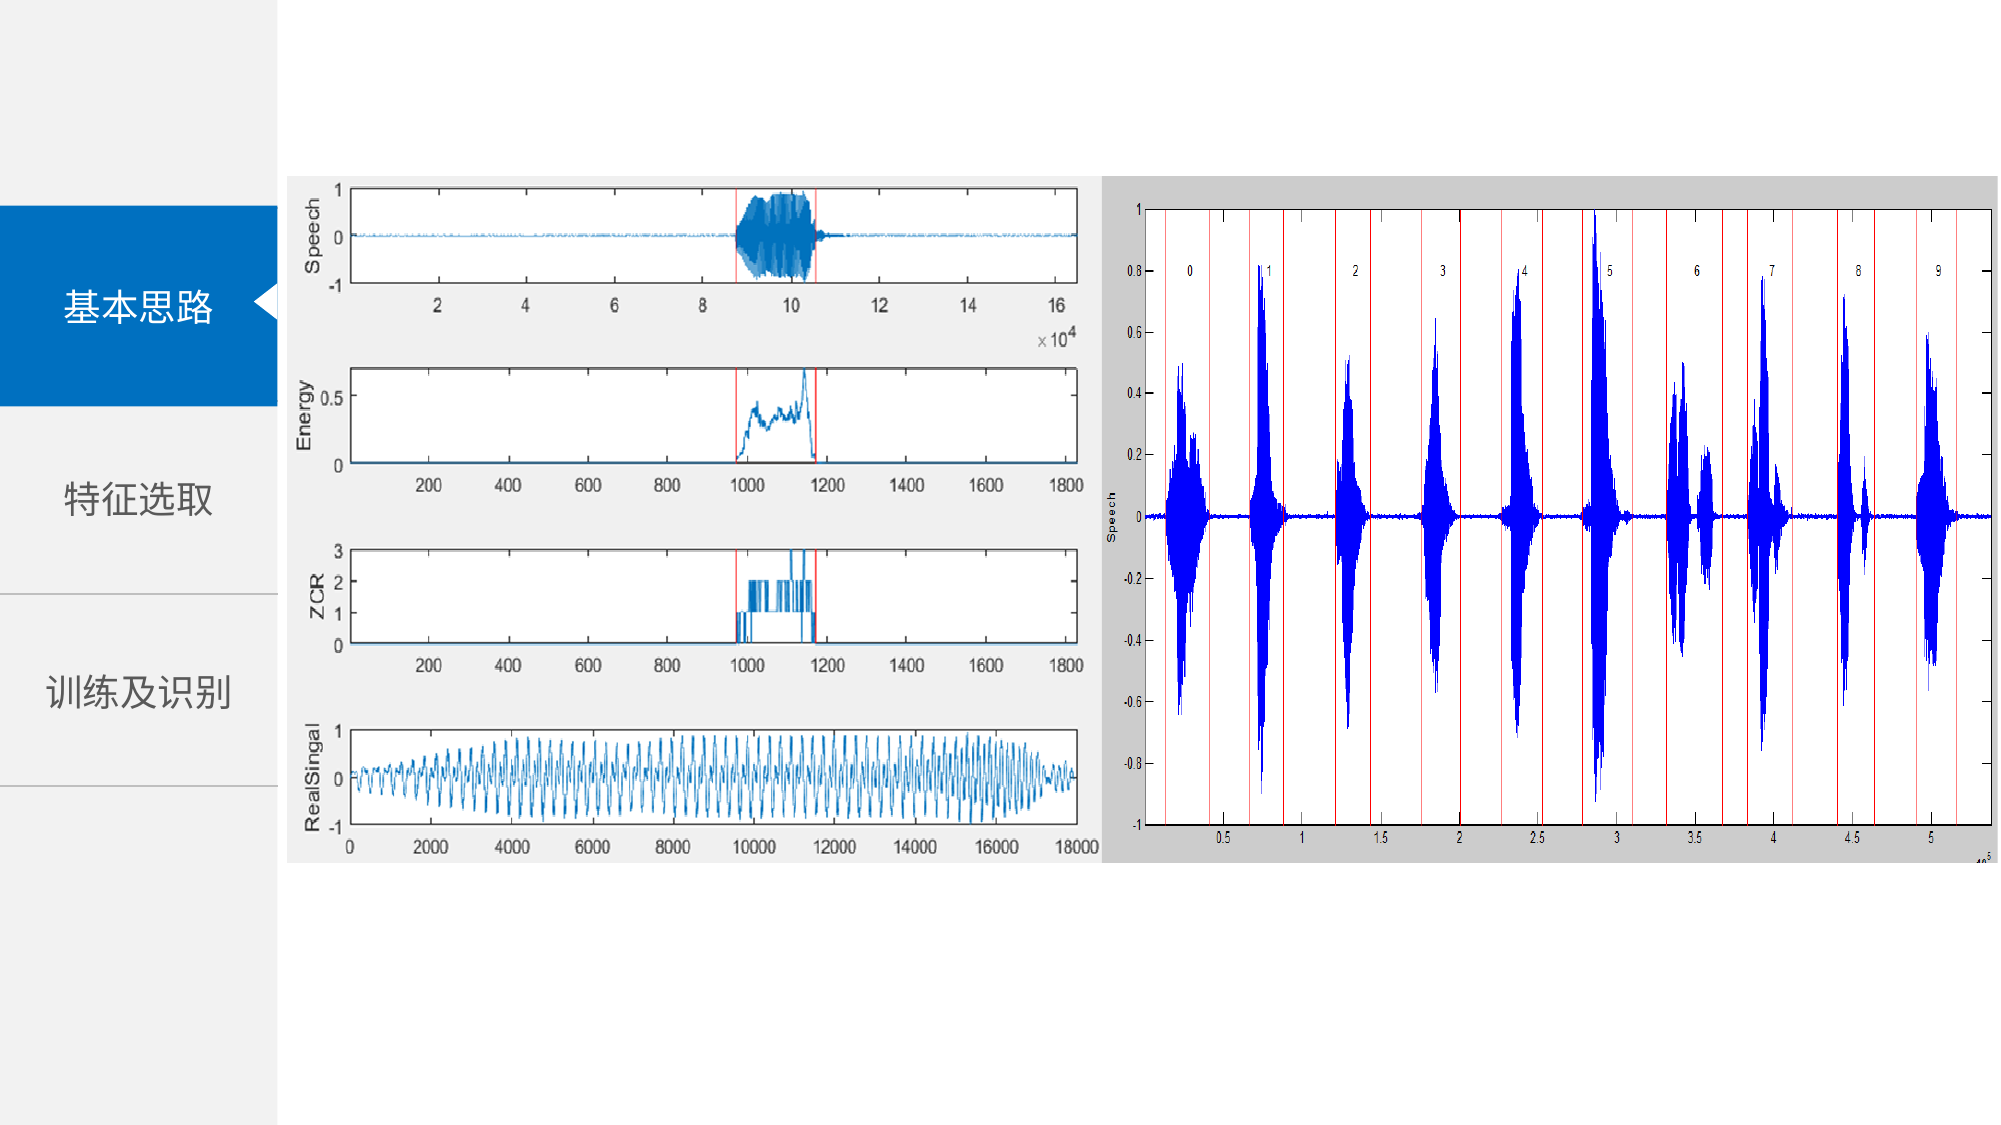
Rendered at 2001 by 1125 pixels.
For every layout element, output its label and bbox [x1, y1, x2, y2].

text_box [286, 176, 1998, 863]
